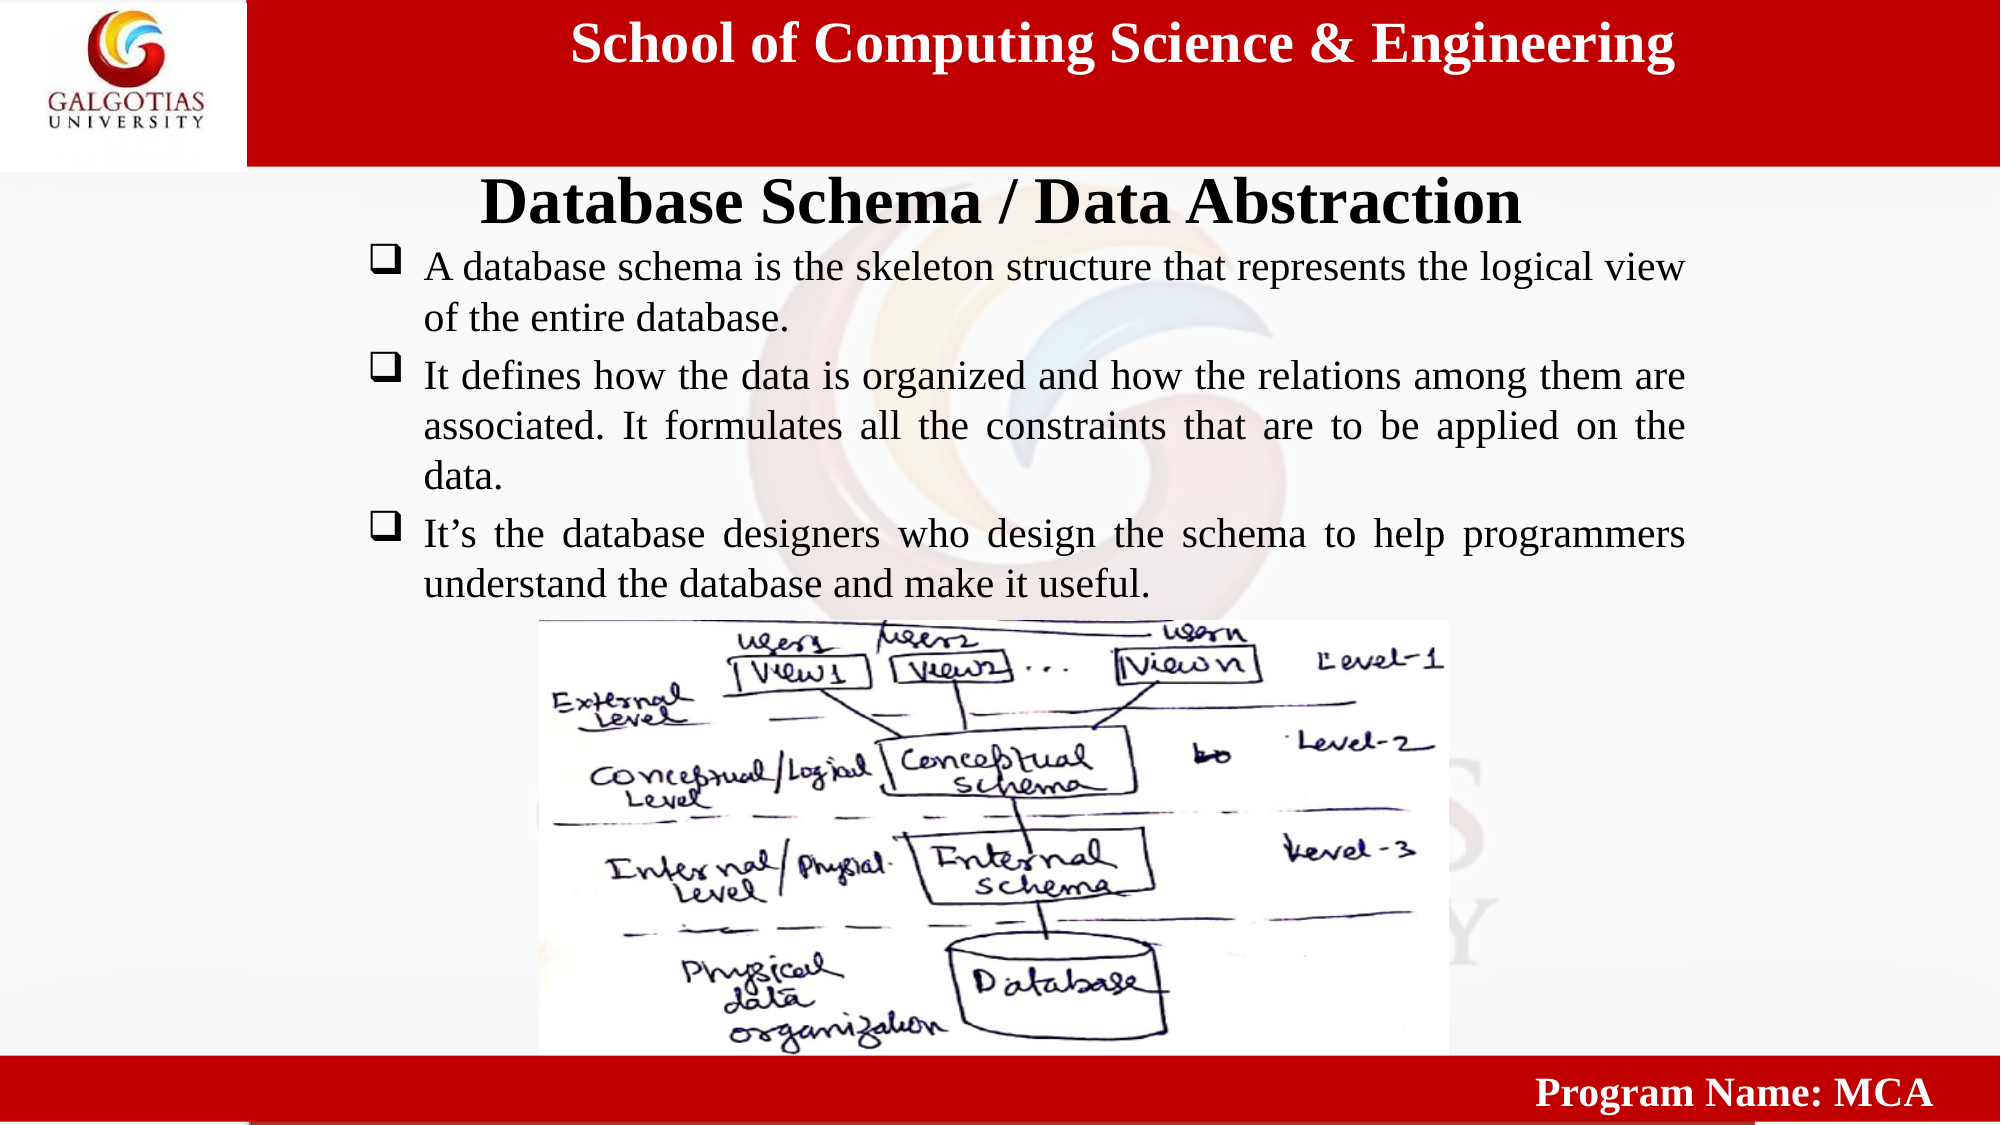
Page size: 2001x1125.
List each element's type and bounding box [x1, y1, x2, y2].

text_box [0, 0, 2000, 1122]
